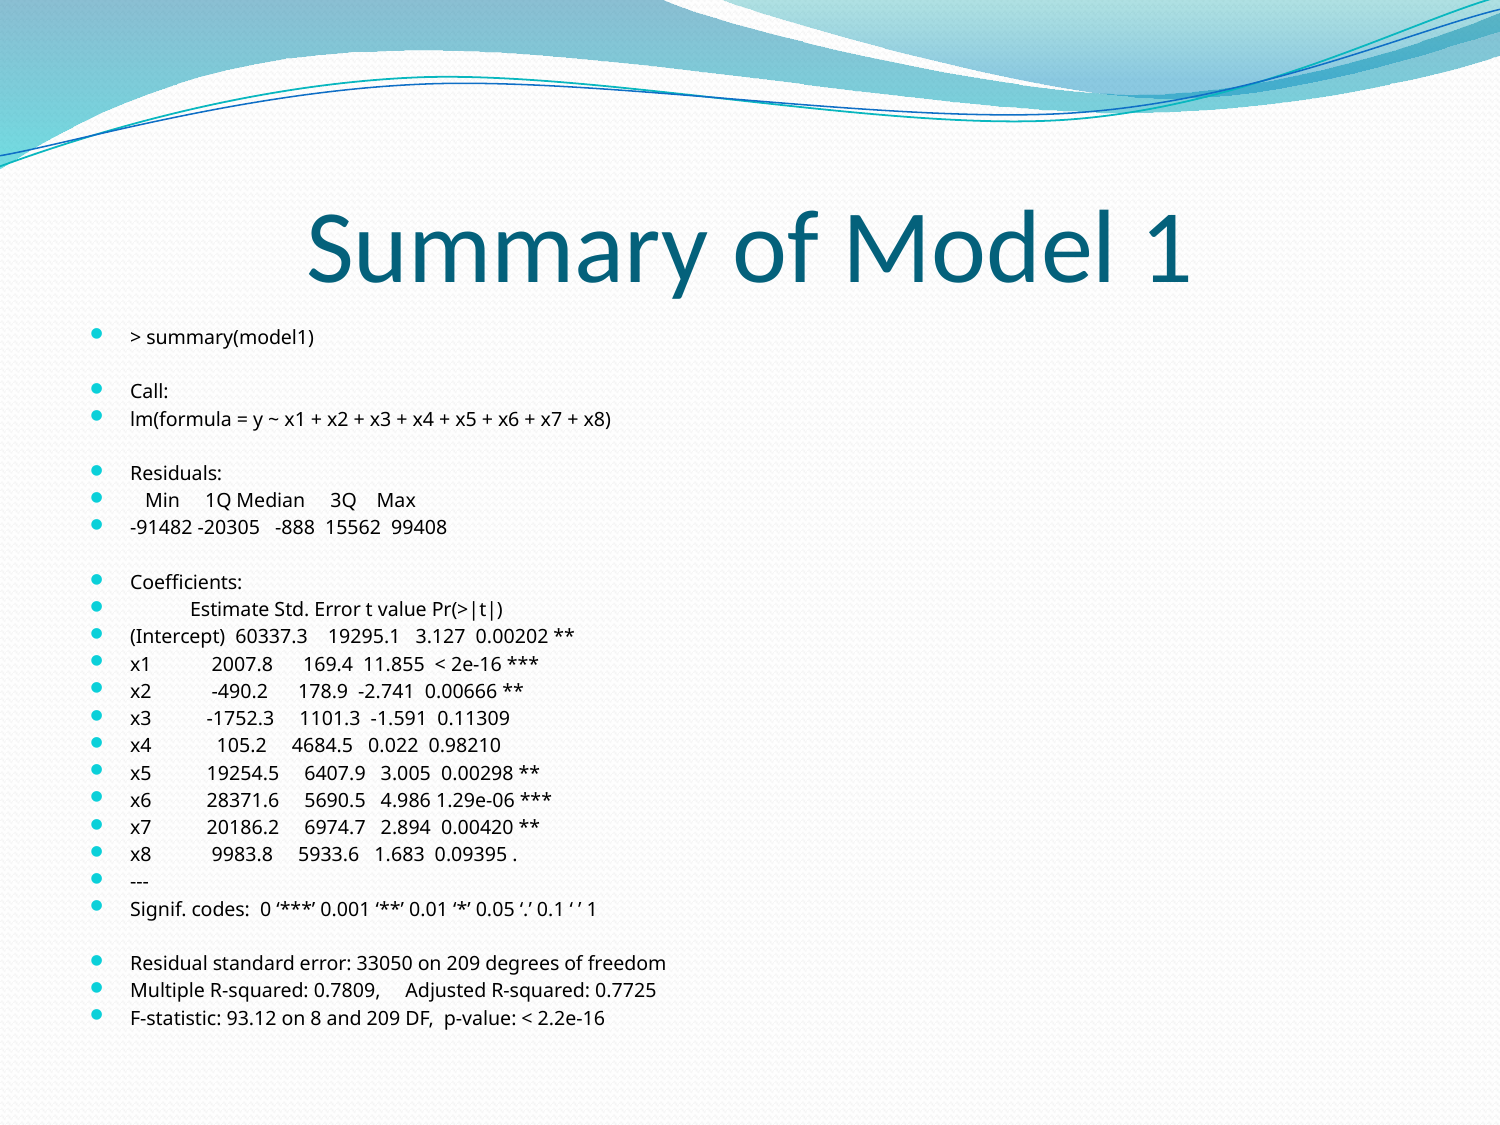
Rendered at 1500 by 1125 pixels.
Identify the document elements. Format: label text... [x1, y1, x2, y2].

list > summary(model1) Call: lm(formula = y ~ x1 + x2 + x3 + x4 + x5 + x6 + x7 + x8) Residuals: Min 1Q Median 3Q Max -91482 -20305 -888 15562 99408 Coefficients: Estimate Std. Error t value Pr(>|t|) (Intercept) 60337.3 19295.1 3.127 0.00202 ** x1 2007.8 169.4 11.855 < 2e-16 *** x2 -490.2 178.9 -2.741 0.00666 ** x3 -1752.3 1101.3 -1.591 0.11309 x4 105.2 4684.5 0.022 0.98210 x5 19254.5 6407.9 3.005 0.00298 ** x6 28371.6 5690.5 4.986 1.29e-06 *** x7 20186.2 6974.7 2.894 0.00420 ** x8 9983.8 5933.6 1.683 0.09395 . --- Signif. codes: 0 ‘***’ 0.001 ‘**’ 0.01 ‘*’ 0.05 ‘.’ 0.1 ‘ ’ 1 Residual standard error: 33050 on 209 degrees of freedom Multiple R-squared: 0.7809, Adjusted R-squared: 0.7725 F-statistic: 93.12 on 8 and 209 DF, p-value: < 2.2e-16 [75, 317, 1425, 1038]
title Summary of Model 1 [75, 115, 1425, 303]
